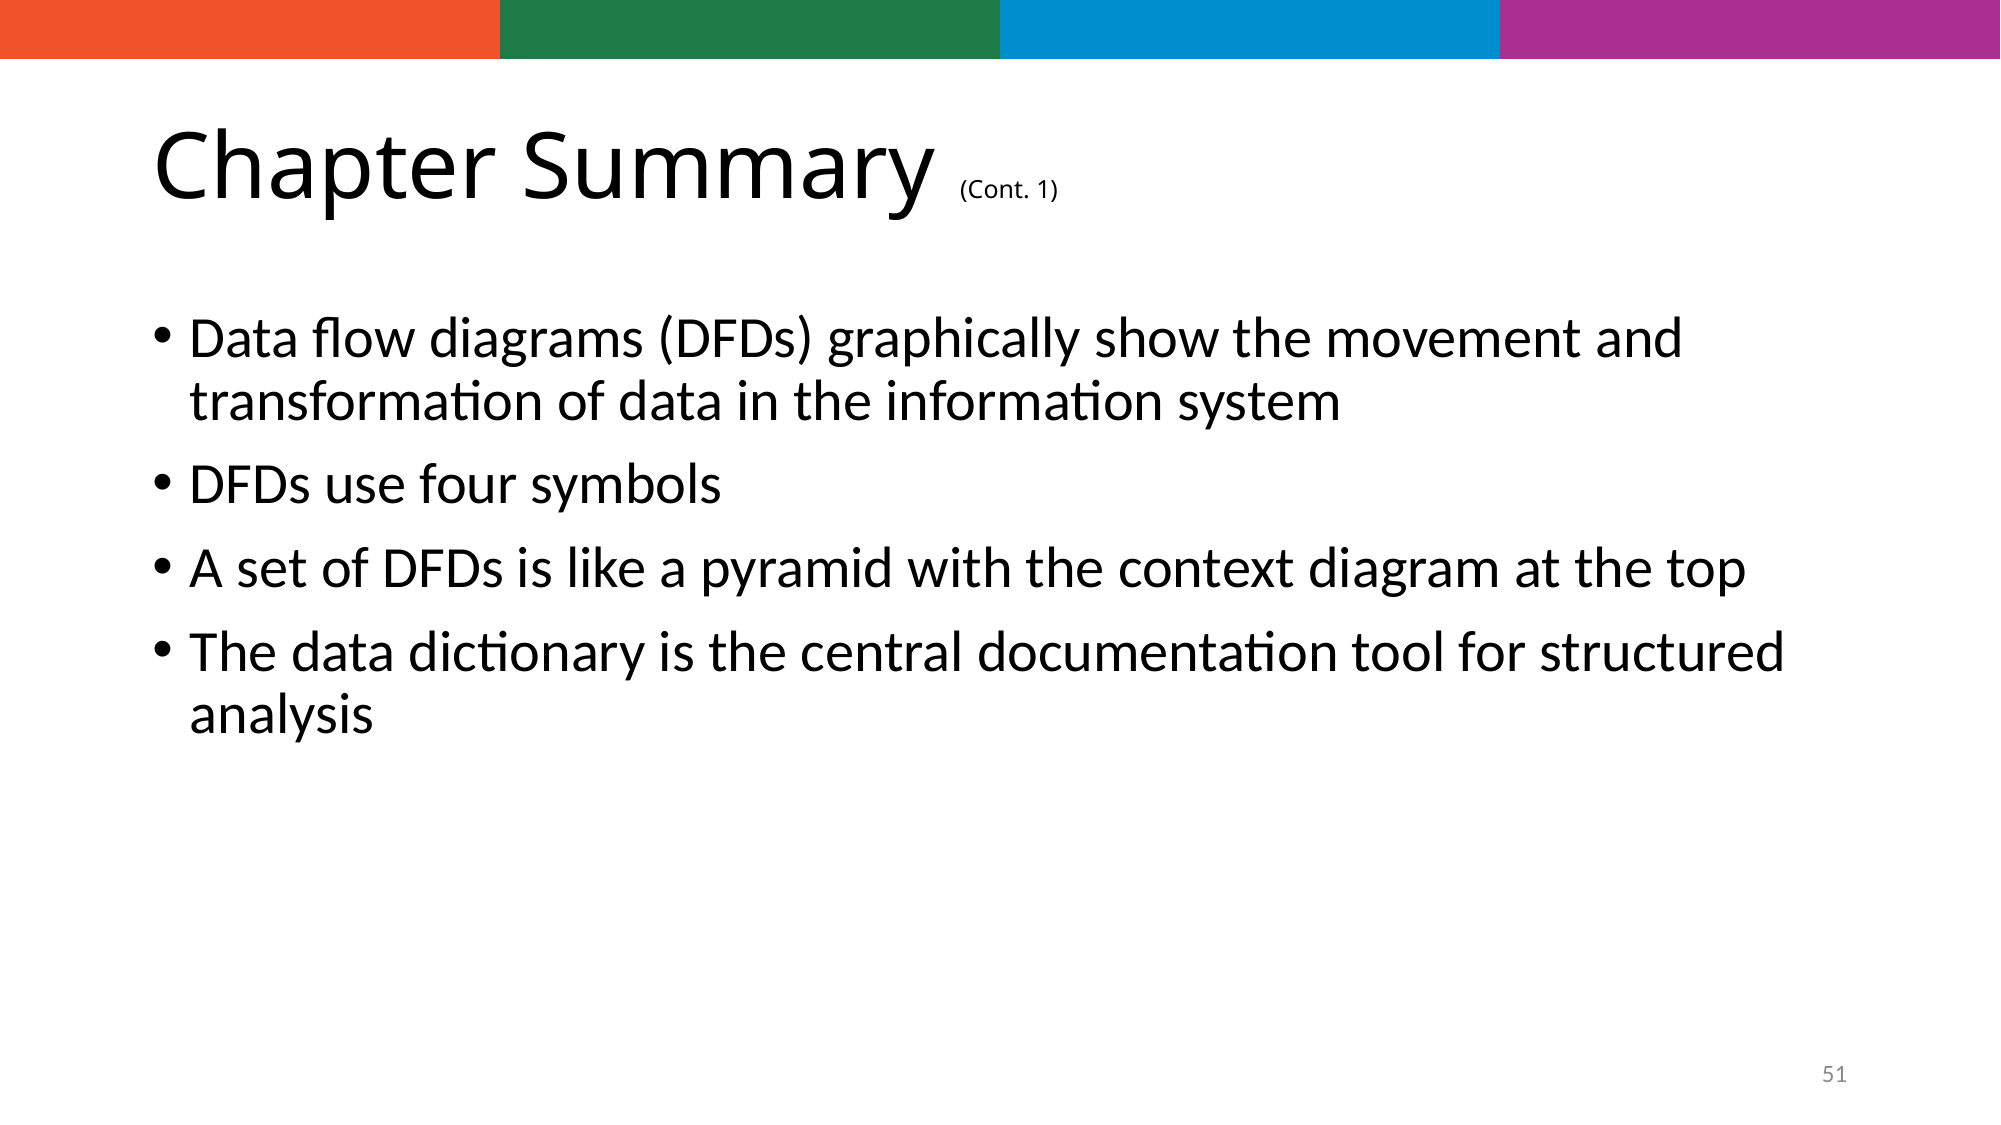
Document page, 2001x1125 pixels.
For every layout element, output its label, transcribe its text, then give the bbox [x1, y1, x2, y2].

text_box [0, 0, 2000, 59]
list Data flow diagrams (DFDs) graphically show the movement and transformation of data in the information system DFDs use four symbols A set of DFDs is like a pyramid with the context diagram at the top The data dictionary is the central documentation tool for structured analysis [137, 299, 1863, 1014]
slide_number 51 [1412, 1042, 1863, 1103]
title Chapter Summary (Cont. 1) [137, 59, 1863, 278]
